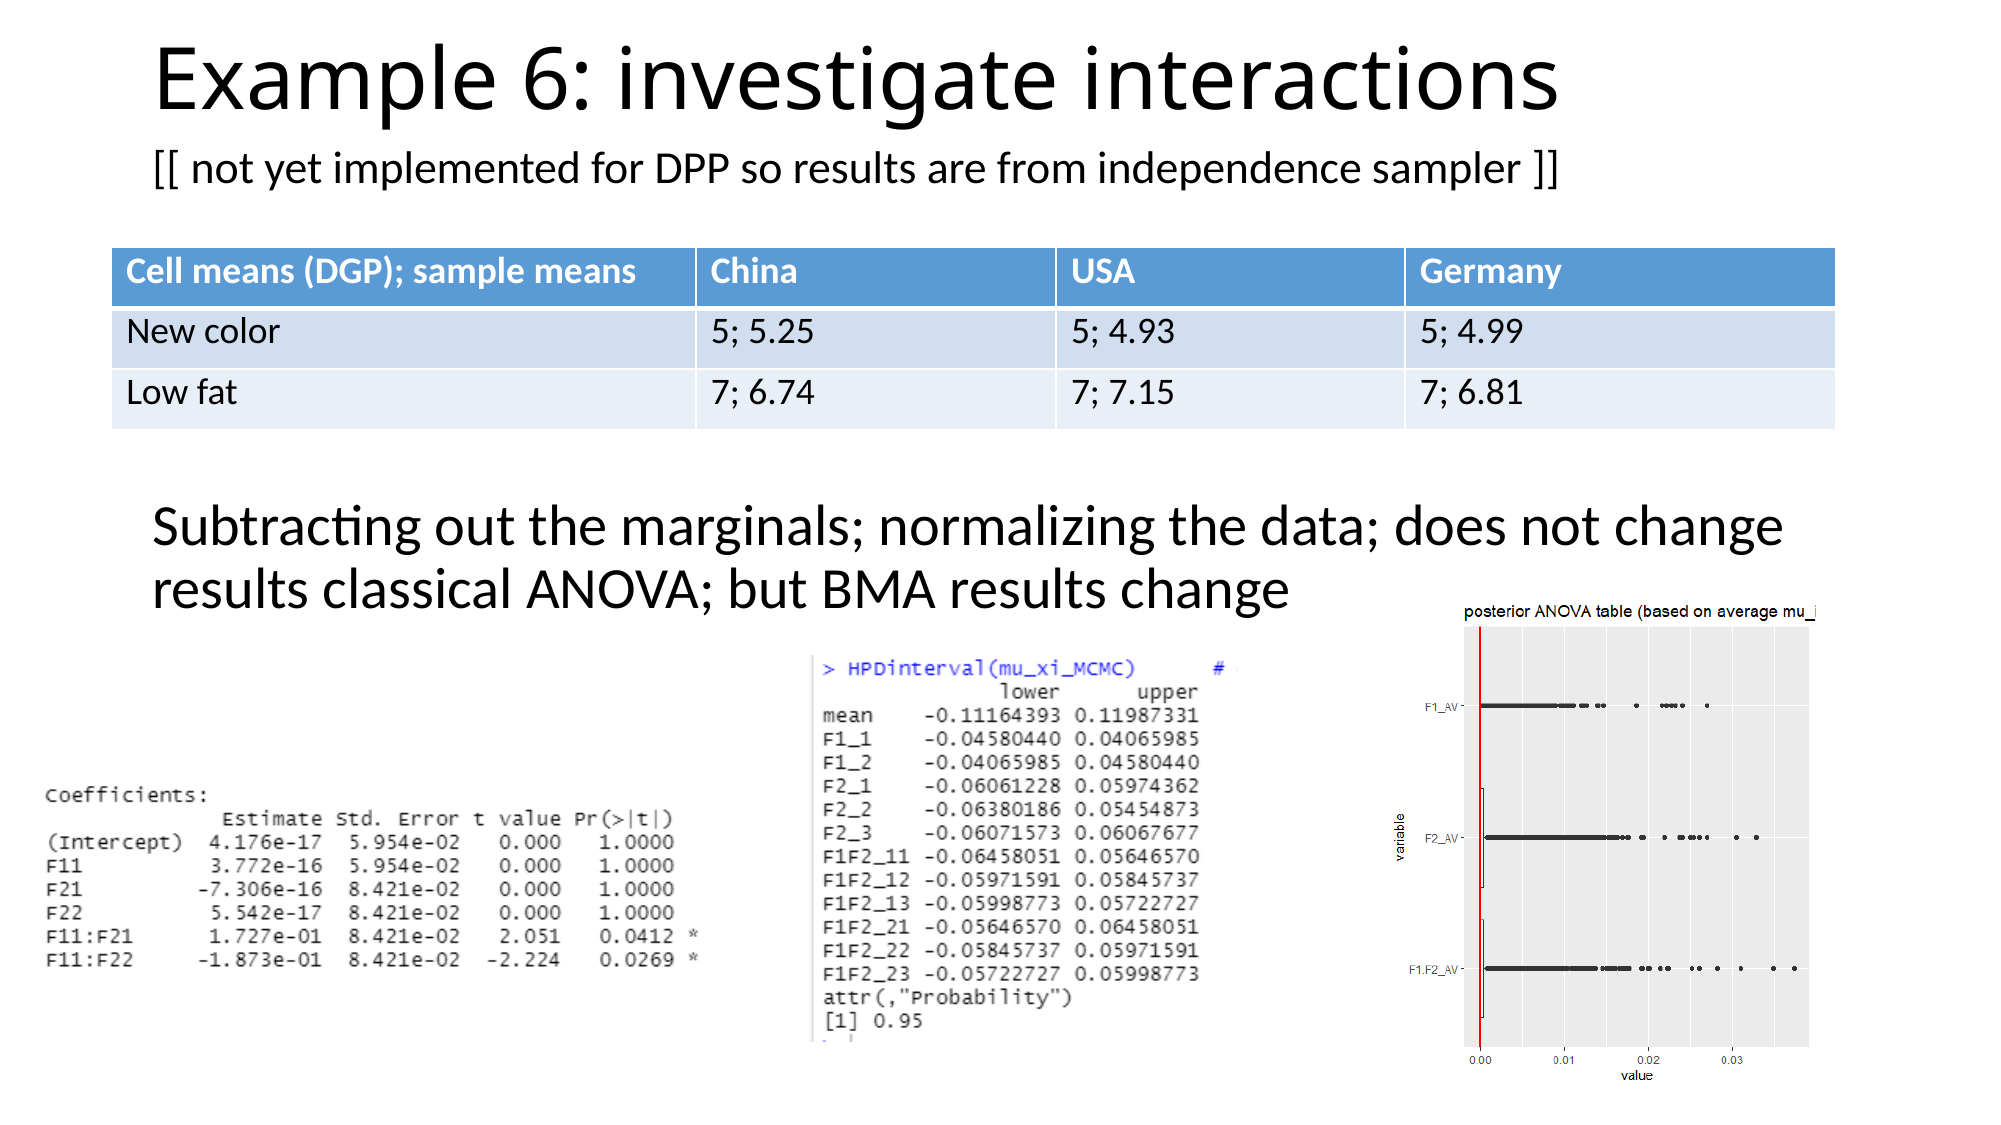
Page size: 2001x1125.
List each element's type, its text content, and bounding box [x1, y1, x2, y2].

table_cell 5; 5.25 [697, 311, 1055, 368]
table_cell New color [112, 311, 695, 368]
table_cell Low fat [112, 370, 695, 429]
picture [37, 774, 729, 984]
table_cell 7; 6.81 [1406, 370, 1835, 429]
table_header USA [1057, 248, 1404, 306]
table_header Cell means (DGP); sample means [112, 248, 695, 306]
table_cell 7; 7.15 [1057, 370, 1404, 429]
list [[ not yet implemented for DPP so results are from independence sampler ]] Subtracting out the marginals; normalizing the data; does not change results classical ANOVA; but BMA results change [137, 136, 1863, 1089]
table_header Germany [1406, 248, 1835, 306]
table_cell 5; 4.99 [1406, 311, 1835, 368]
table_cell 7; 6.74 [697, 370, 1055, 429]
table_cell 5; 4.93 [1057, 311, 1404, 368]
picture [809, 655, 1238, 1042]
picture [1385, 596, 1816, 1089]
title Example 6: investigate interactions [137, 27, 1863, 136]
table_header China [697, 248, 1055, 306]
